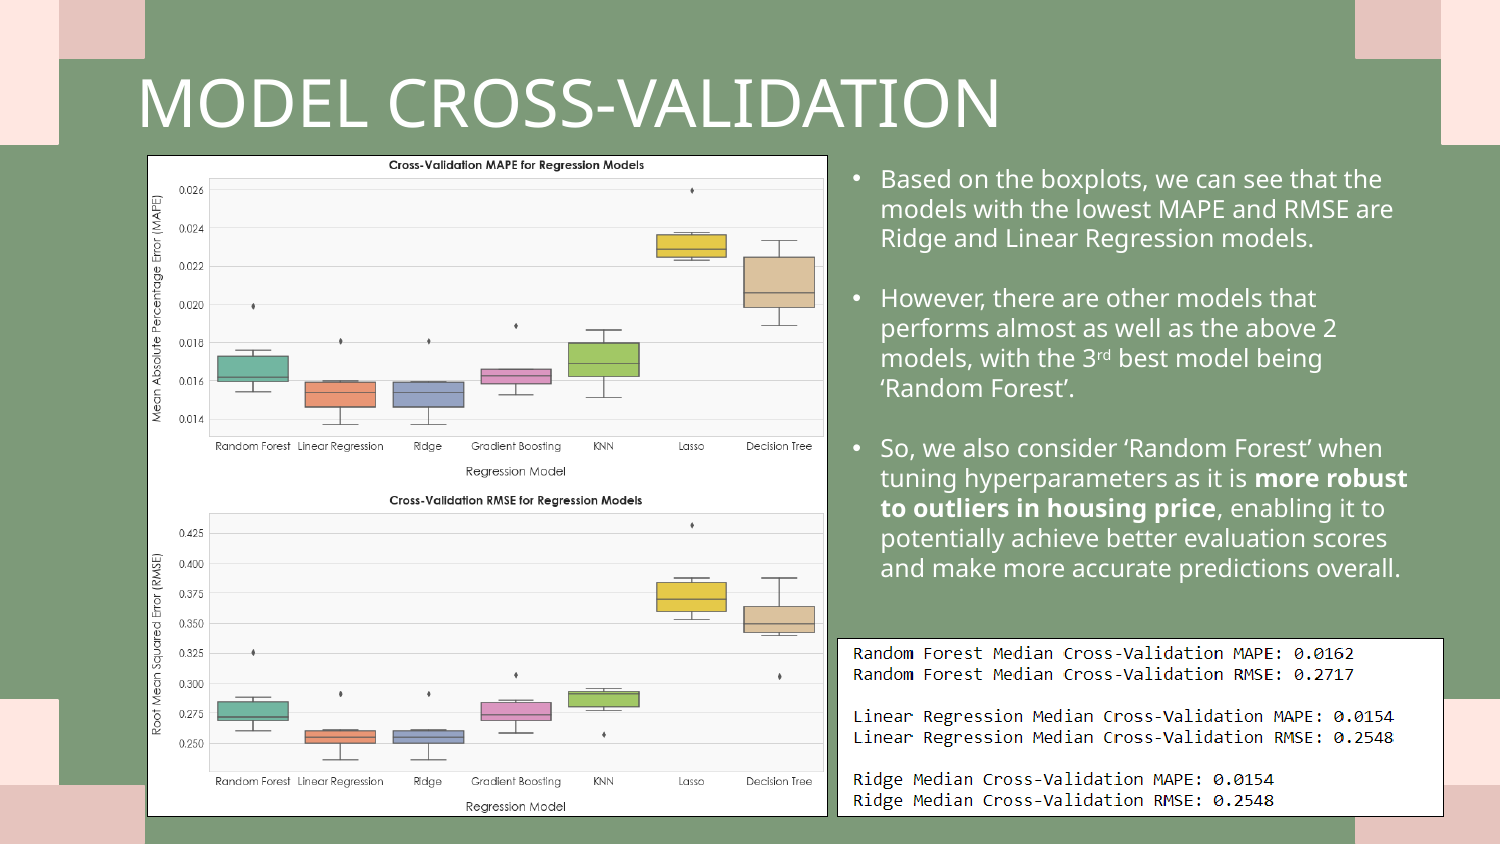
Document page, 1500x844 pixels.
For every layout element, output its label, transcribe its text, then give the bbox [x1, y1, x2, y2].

text_box Based on the boxplots, we can see that the models with the lowest MAPE and RMSE are Ridge and Linear Regression models. However, there are other models that performs almost as well as the above 2 models, with the 3rd best model being ‘Random Forest’. So, we also consider ‘Random Forest’ when tuning hyperparameters as it is more robust to outliers in housing price, enabling it to potentially achieve better evaluation scores and make more accurate predictions overall. [837, 155, 1444, 590]
picture [837, 638, 1444, 818]
text_box MODEL CROSS-VALIDATION [121, 35, 1177, 156]
picture [146, 155, 828, 818]
